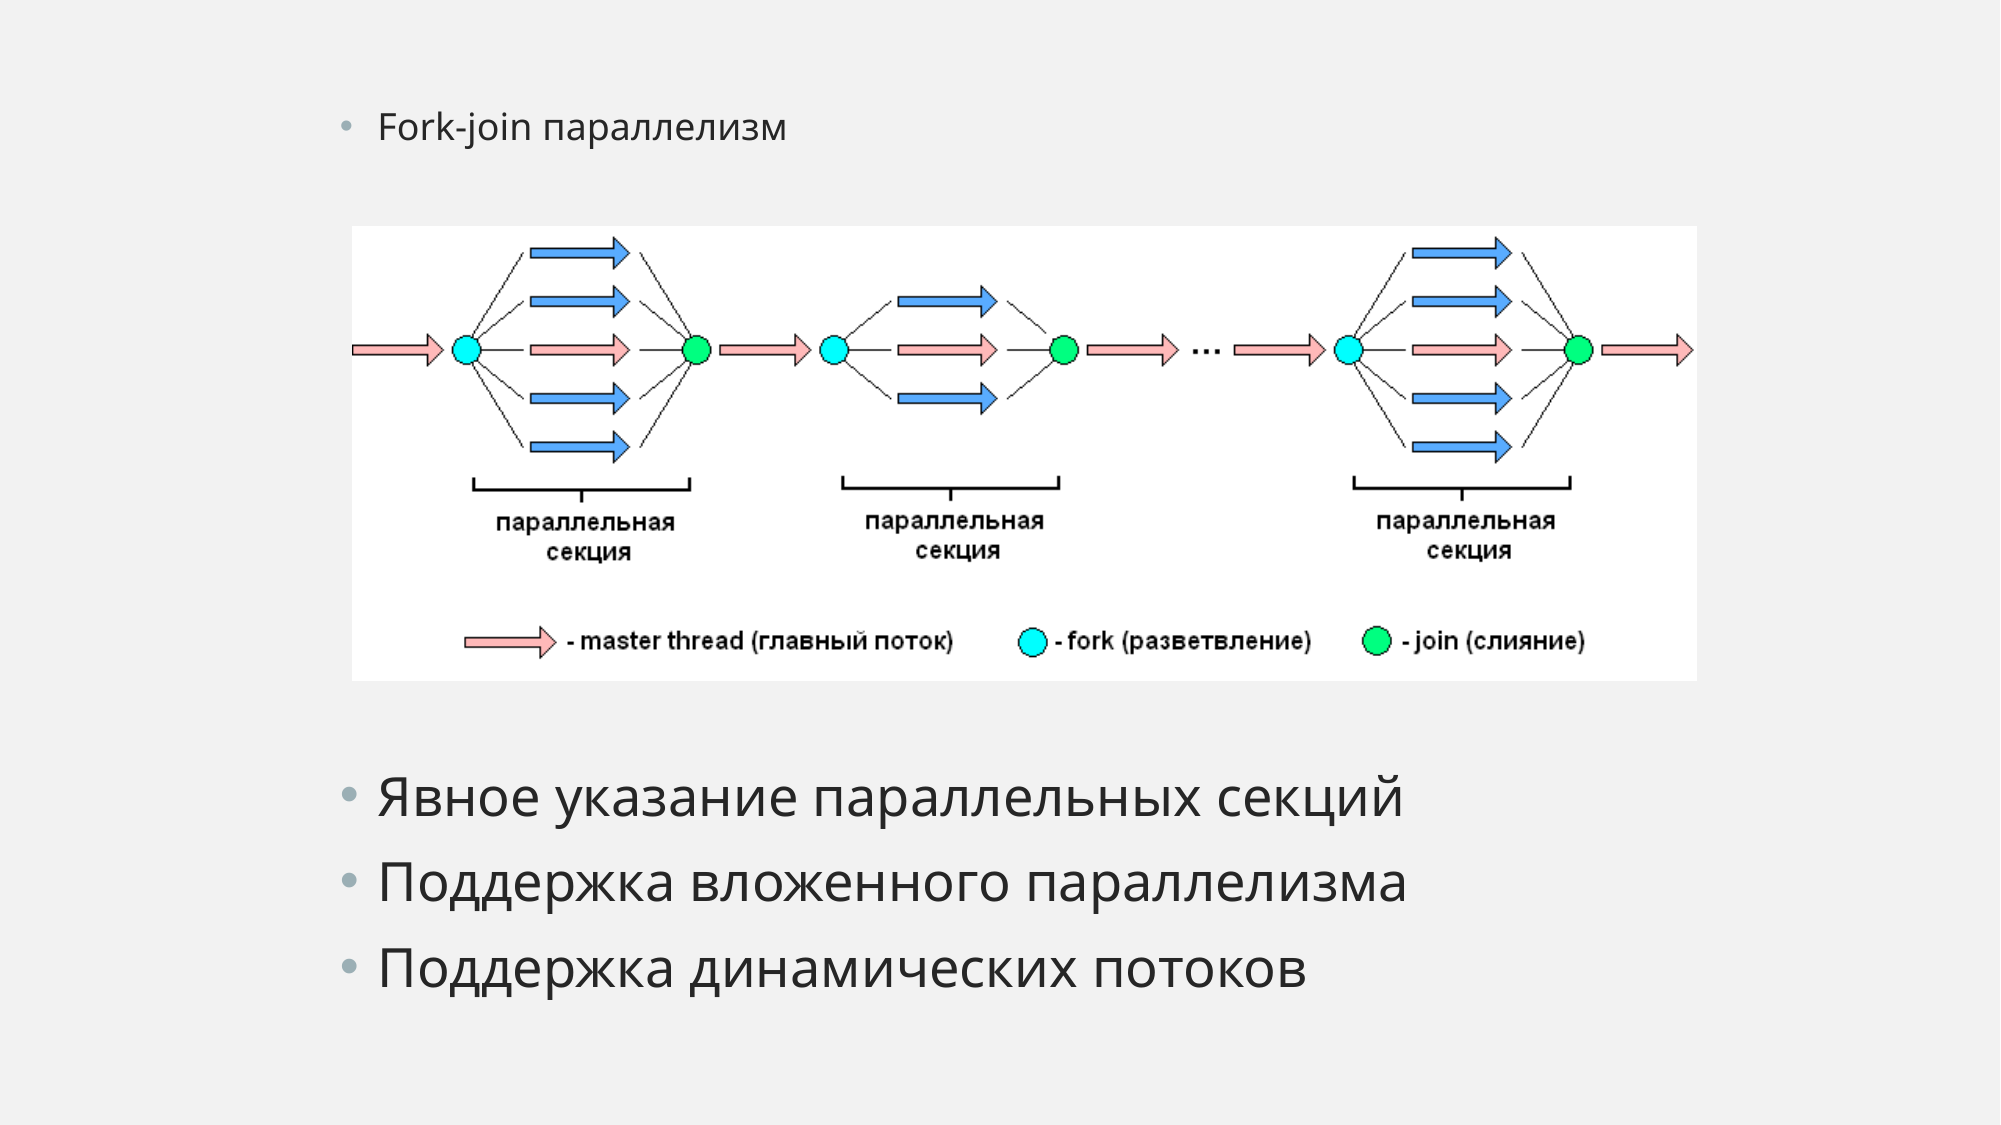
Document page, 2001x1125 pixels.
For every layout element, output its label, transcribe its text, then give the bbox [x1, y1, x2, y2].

picture [352, 226, 1697, 681]
list Fork-join параллелизм Явное указание параллельных секций Поддержка вложенного параллелизма Поддержка динамических потоков [324, 95, 1675, 1125]
